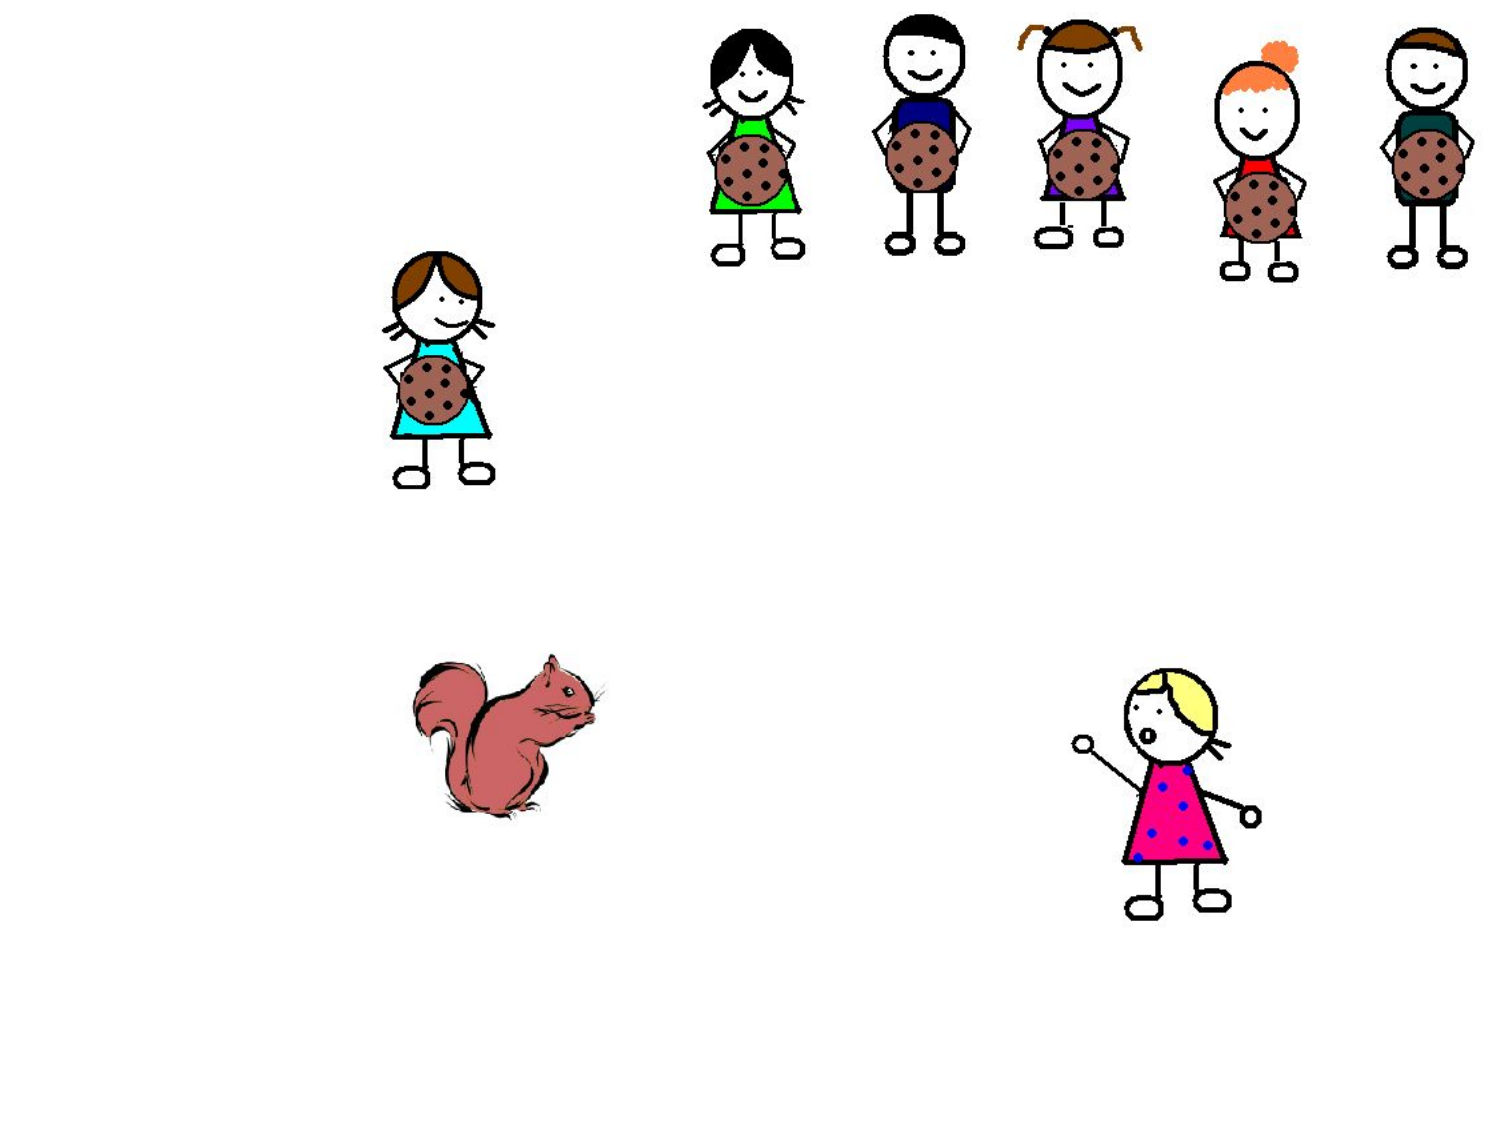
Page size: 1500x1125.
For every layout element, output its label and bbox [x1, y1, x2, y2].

picture [330, 237, 528, 510]
picture [664, 0, 1500, 288]
picture [384, 635, 619, 828]
picture [1037, 632, 1304, 959]
